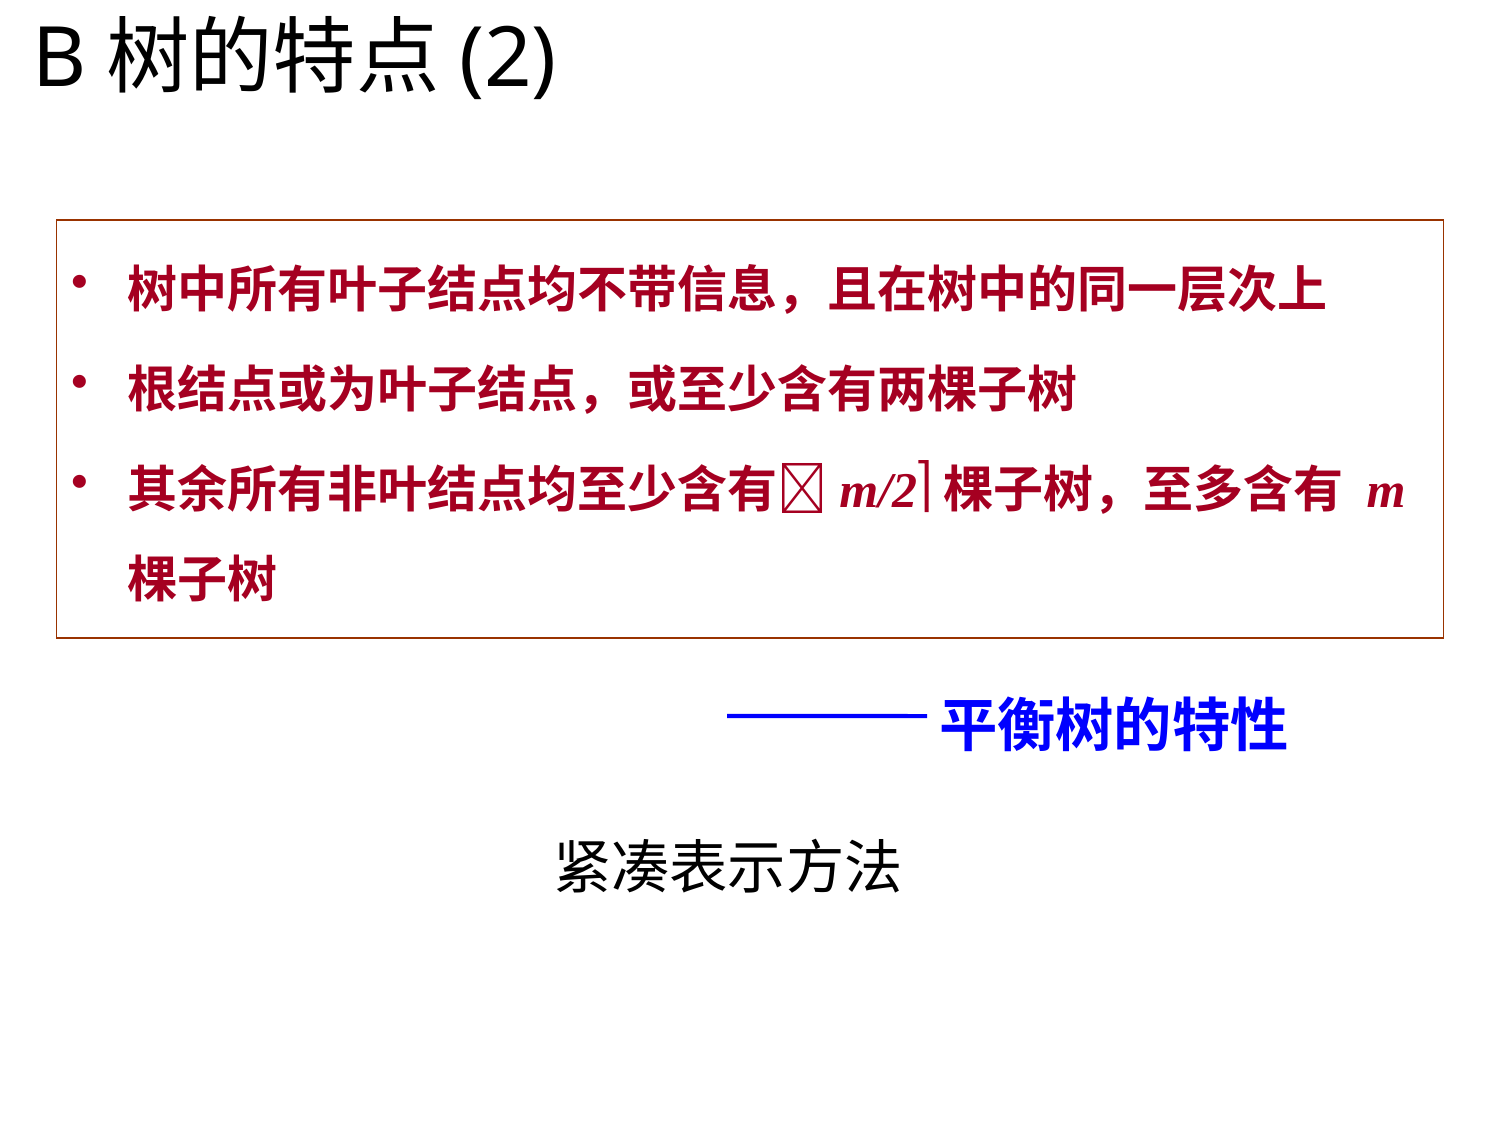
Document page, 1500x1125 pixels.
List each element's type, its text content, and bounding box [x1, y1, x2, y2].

text_box 平衡树的特性 [924, 680, 1304, 766]
text_box 紧凑表示方法 [56, 822, 1400, 908]
text_box 树中所有叶子结点均不带信息，且在树中的同一层次上 根结点或为叶子结点，或至少含有两棵子树 其余所有非叶结点均至少含有m/2棵子树，至多含有 m 棵子树 [56, 219, 1444, 638]
text_box B树的特点(2) [17, 0, 1425, 149]
